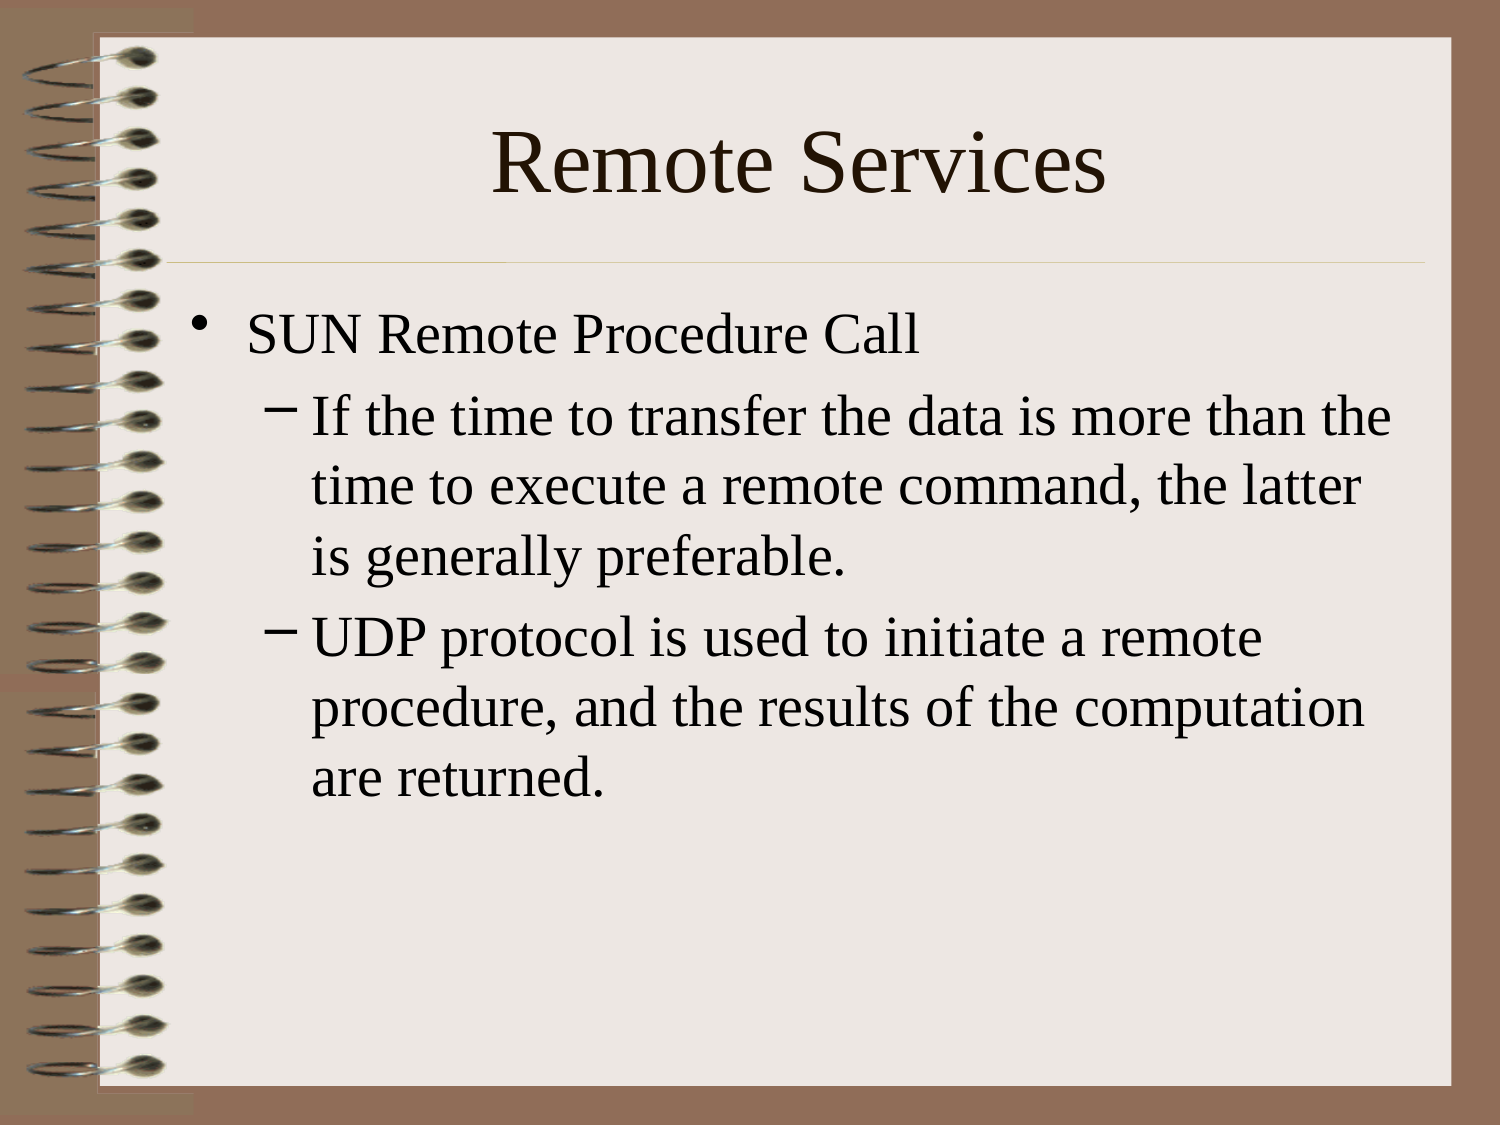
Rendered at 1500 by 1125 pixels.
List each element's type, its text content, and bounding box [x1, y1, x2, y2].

picture [0, 8, 194, 674]
list SUN Remote Procedure Call If the time to transfer the data is more than the time to execute a remote command, the latter is generally preferable. UDP protocol is used to initiate a remote procedure, and the results of the computation are returned. [174, 287, 1426, 963]
title Remote Services [174, 62, 1426, 251]
picture [0, 692, 194, 1115]
